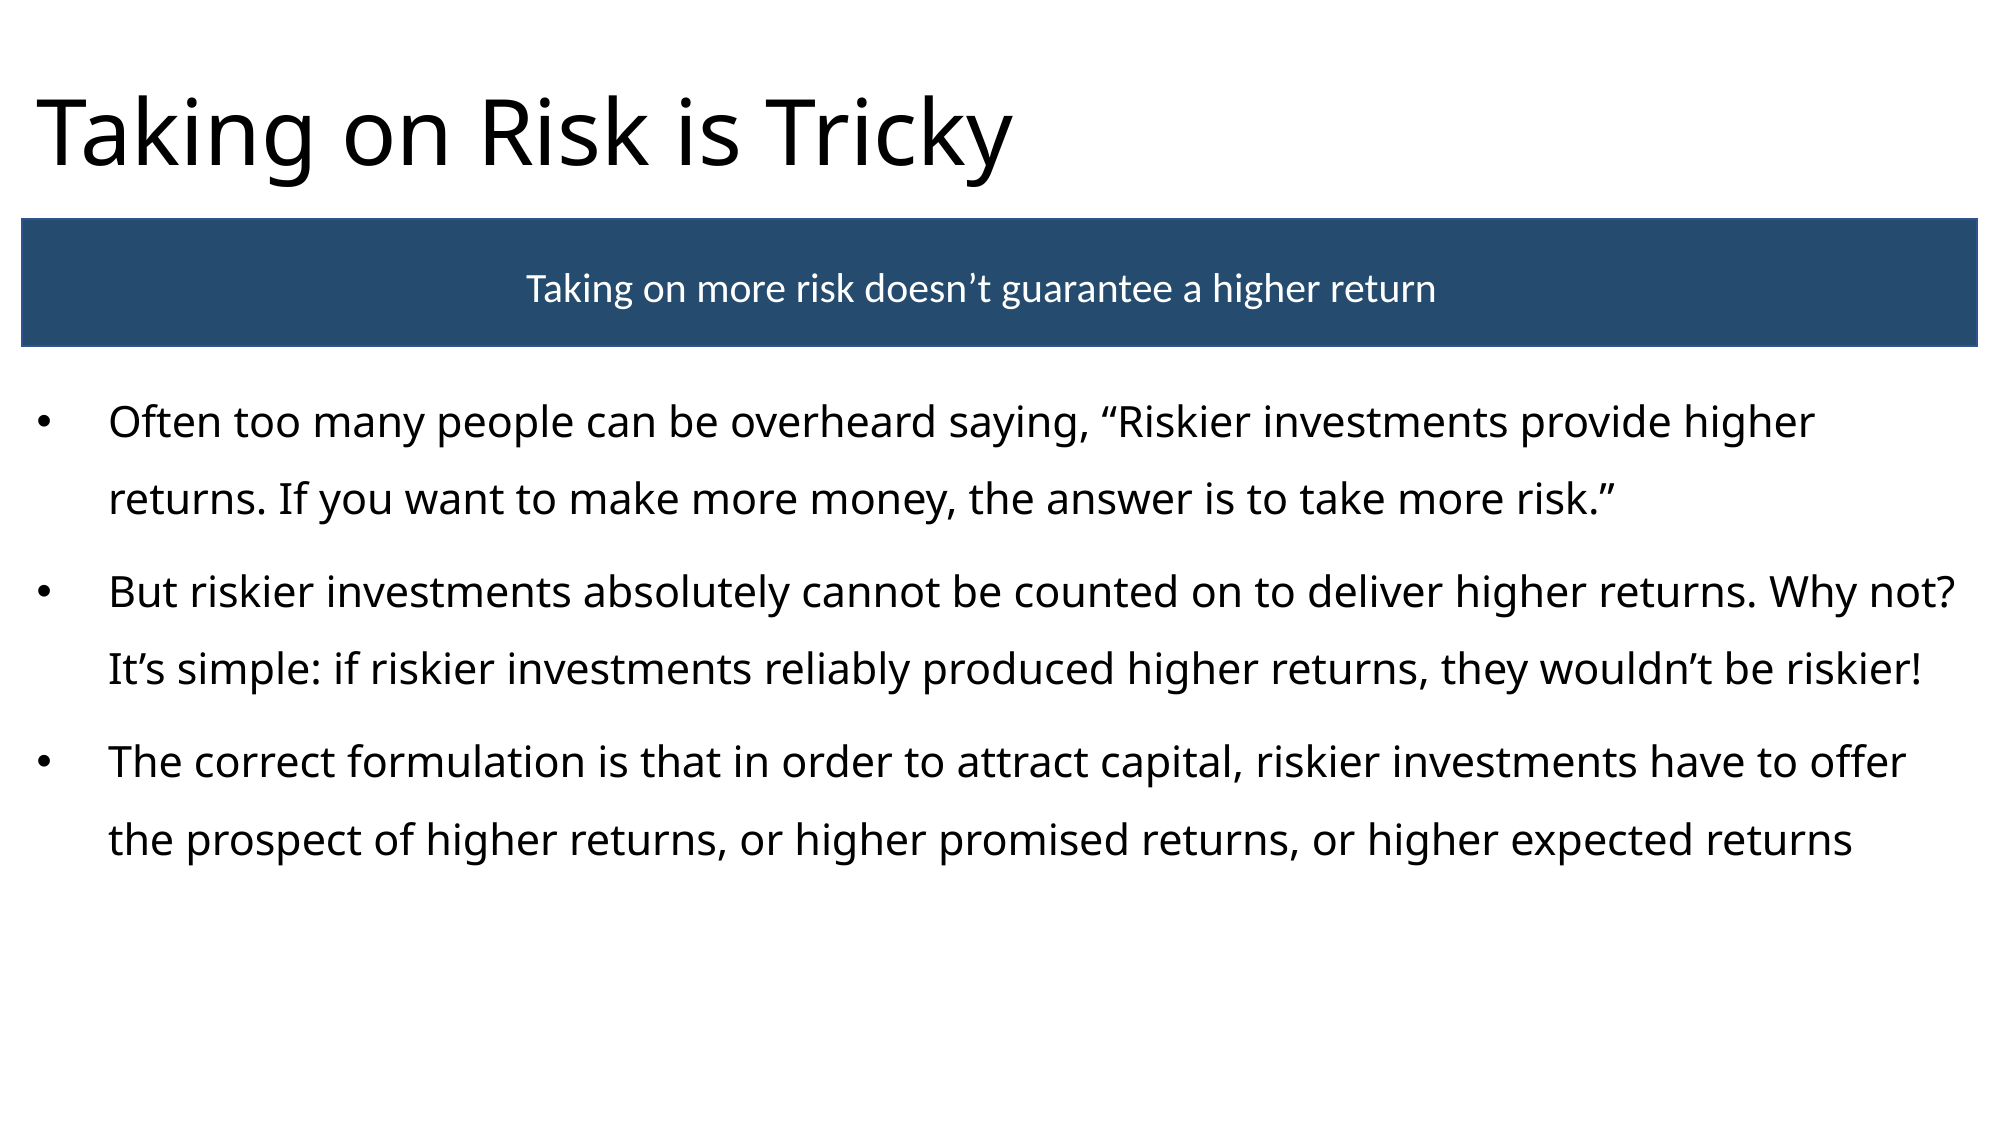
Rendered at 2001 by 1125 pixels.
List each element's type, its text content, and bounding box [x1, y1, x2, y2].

text_box Taking on more risk doesn’t guarantee a higher return [85, 253, 1878, 319]
list Often too many people can be overheard saying, “Riskier investments provide higher returns. If you want to make more money, the answer is to take more risk.” But riskier investments absolutely cannot be counted on to deliver higher returns. Why not? It’s simple: if riskier investments reliably produced higher returns, they wouldn’t be riskier! The correct formulation is that in order to attract capital, riskier investments have to offer the prospect of higher returns, or higher promised returns, or higher expected returns [21, 360, 1978, 1014]
title Taking on Risk is Tricky [21, 60, 1978, 211]
